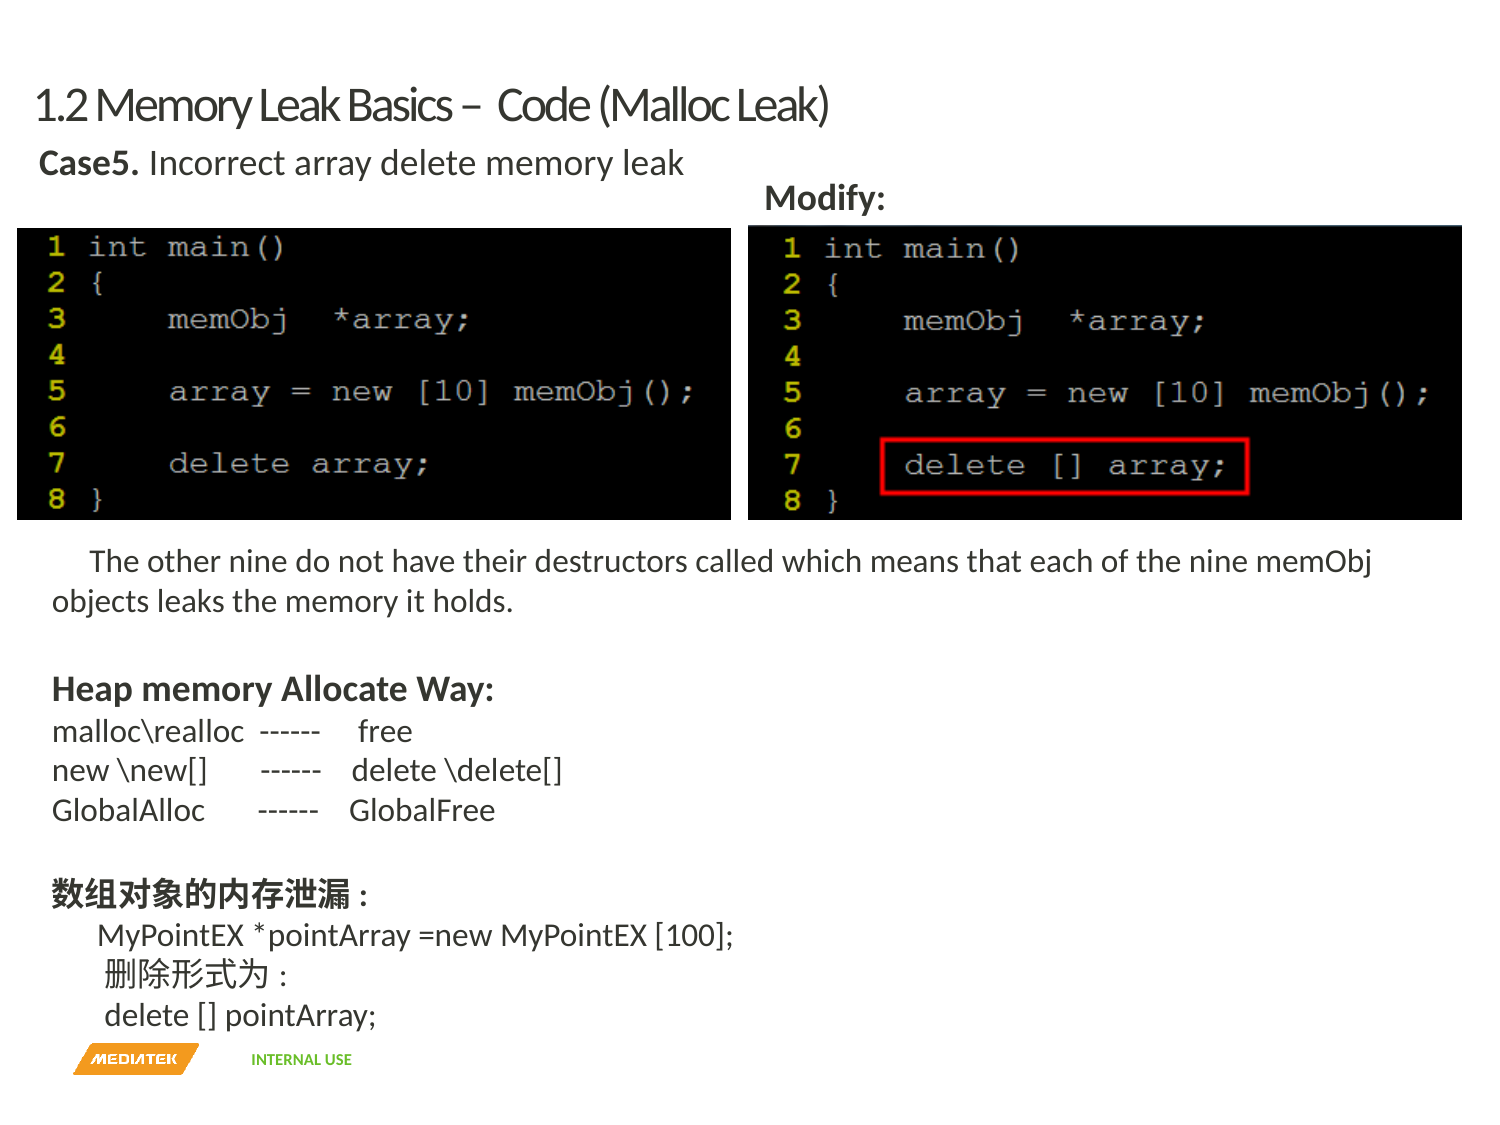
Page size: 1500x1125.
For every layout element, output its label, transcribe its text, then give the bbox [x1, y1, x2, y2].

text_box The other nine do not have their destructors called which means that each of the nine memObj objects leaks the memory it holds. Heap memory Allocate Way: malloc\realloc ------ free new \new[] ------ delete \delete[] GlobalAlloc ------ GlobalFree 数组对象的内存泄漏: MyPointEX *pointArray =new MyPointEX [100]; 删除形式为: delete [] pointArray; [37, 531, 1424, 1086]
text_box Case5. Incorrect array delete memory leak [24, 130, 700, 191]
text_box Modify: [749, 165, 910, 224]
title 1.2 Memory Leak Basics – Code (Malloc Leak) [17, 75, 858, 154]
picture [748, 225, 1462, 520]
picture [17, 228, 731, 520]
